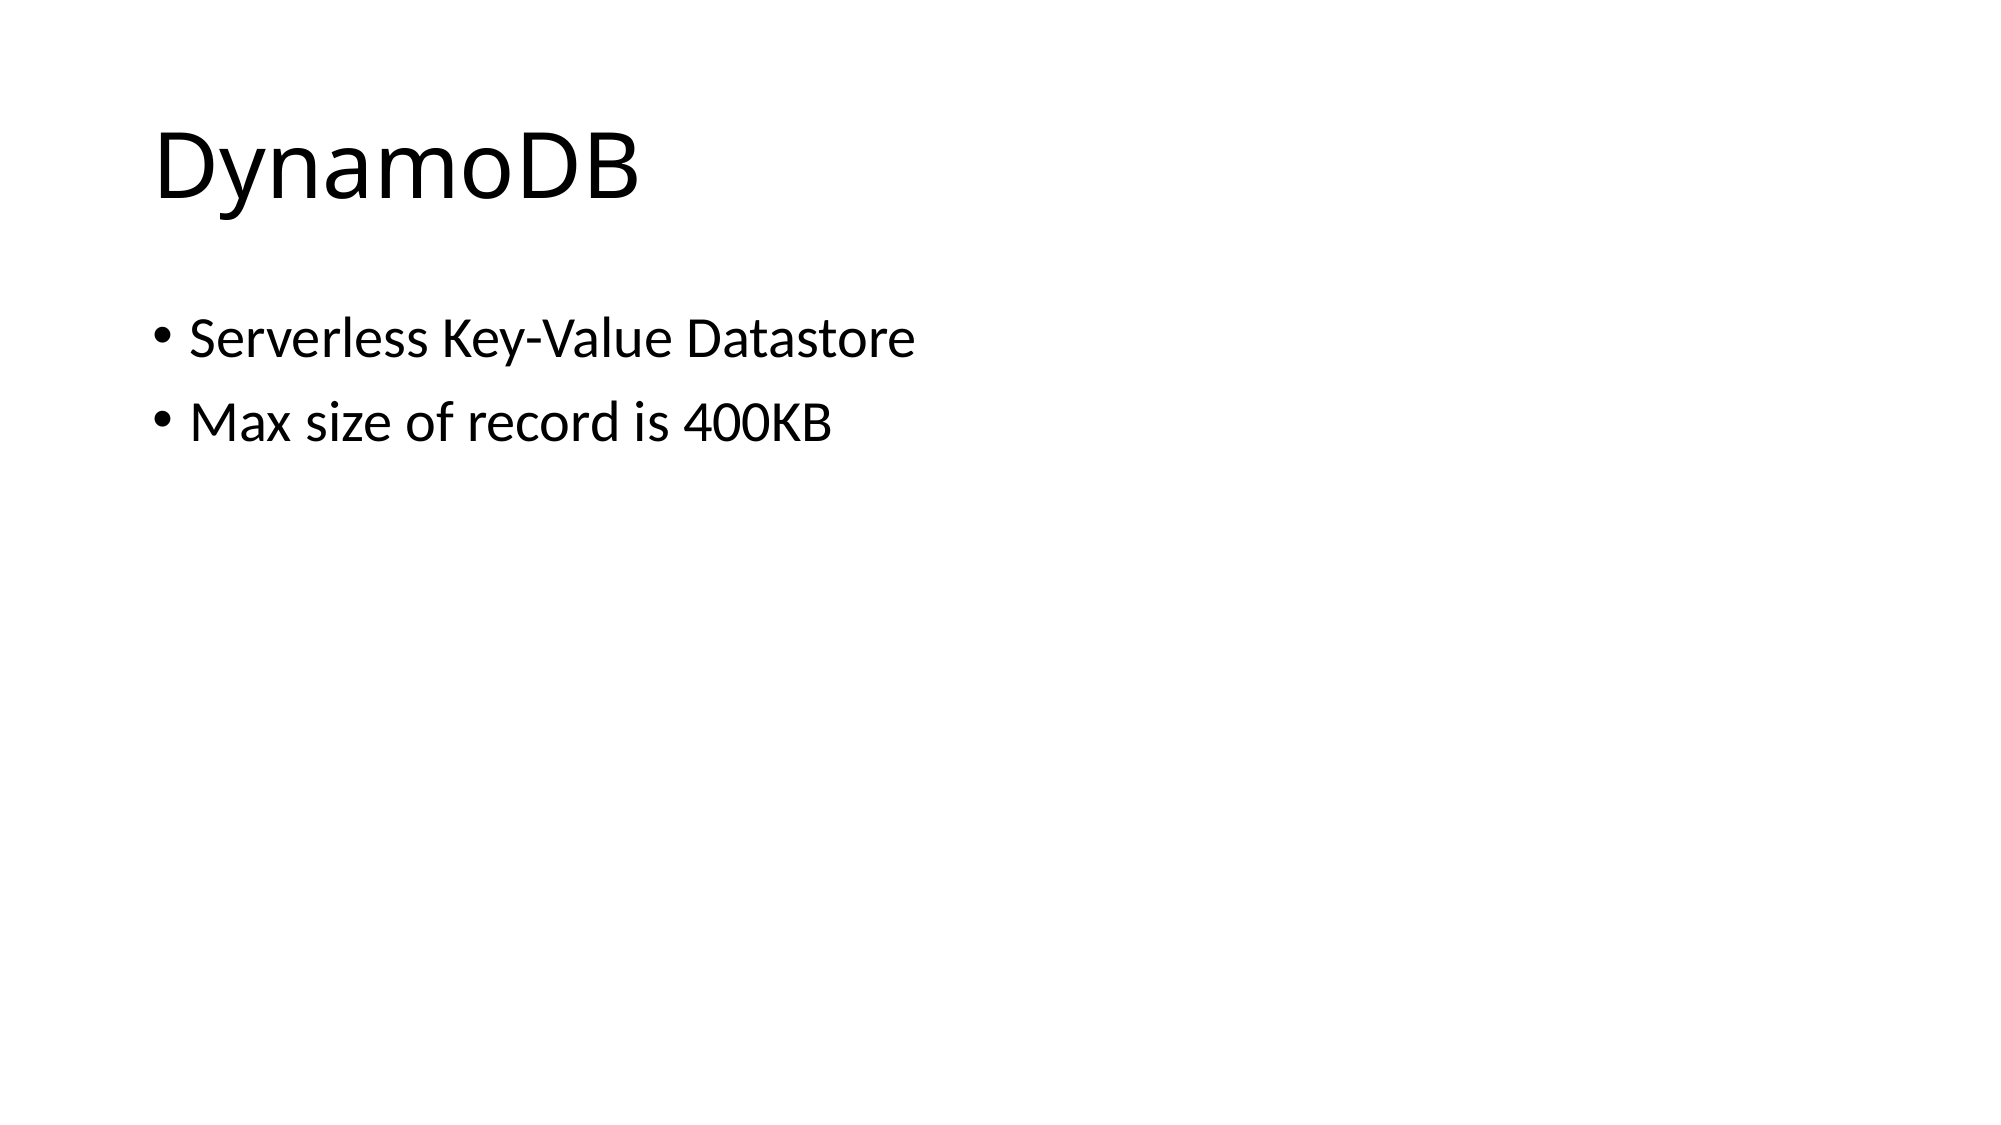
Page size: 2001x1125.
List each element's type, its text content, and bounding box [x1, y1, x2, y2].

list Serverless Key-Value Datastore Max size of record is 400KB [137, 299, 1863, 1014]
title DynamoDB [137, 59, 1863, 278]
